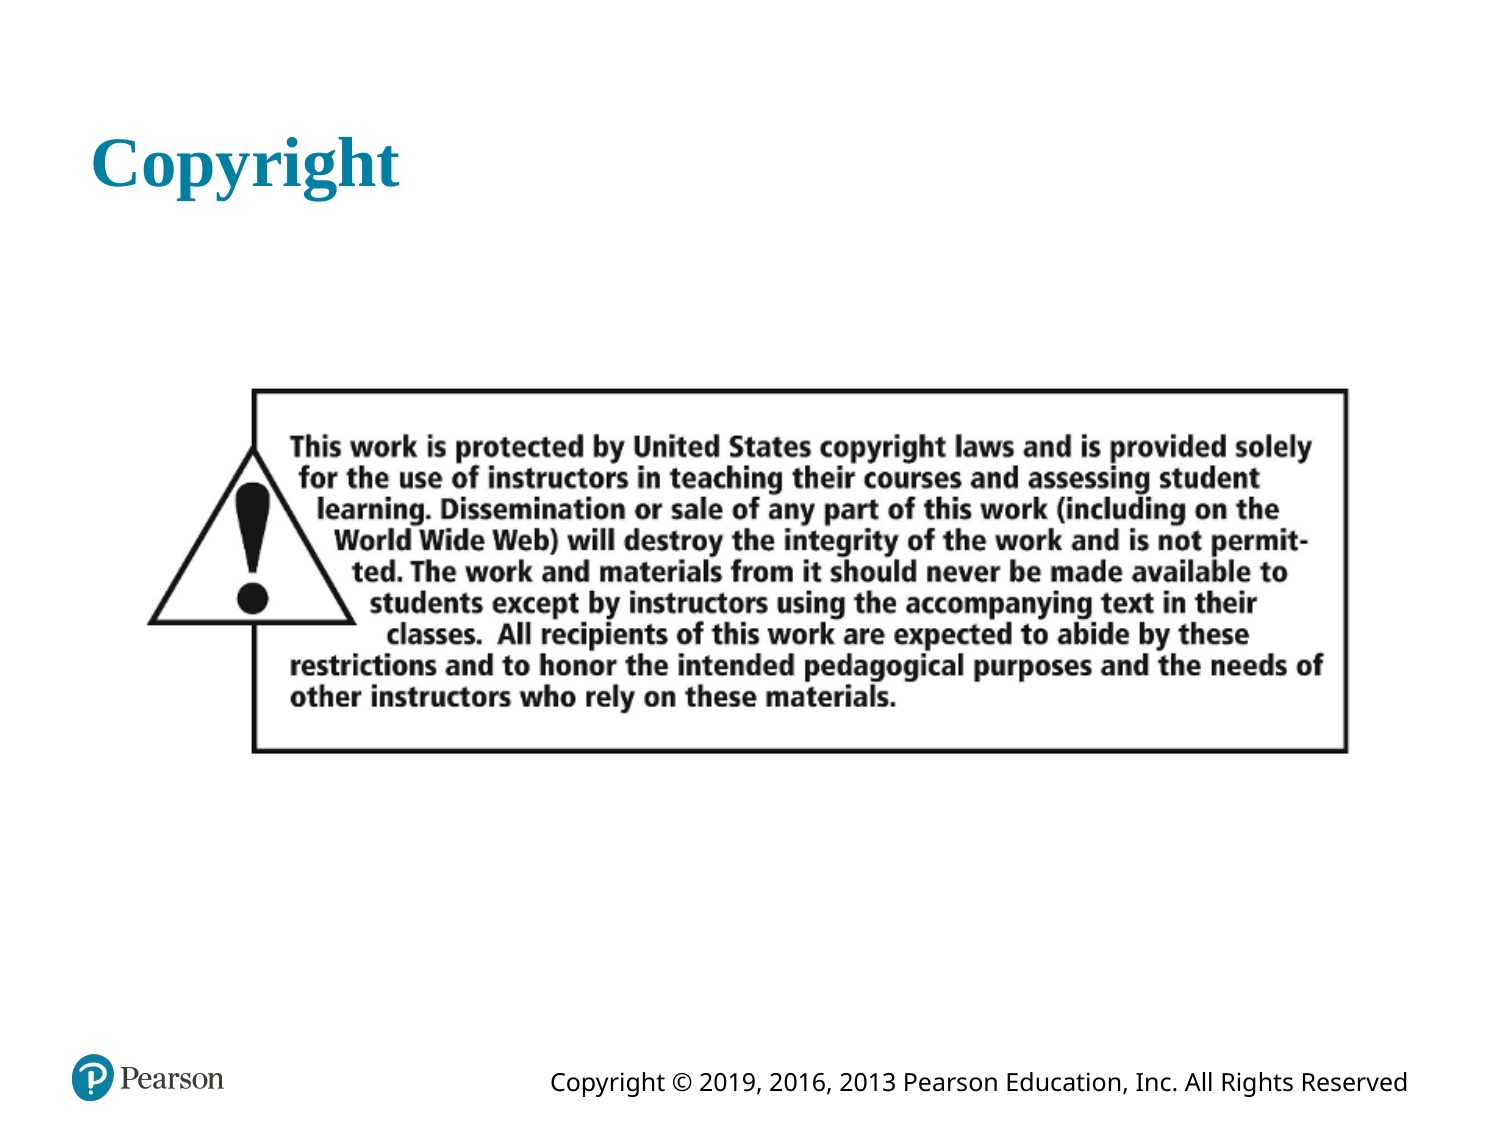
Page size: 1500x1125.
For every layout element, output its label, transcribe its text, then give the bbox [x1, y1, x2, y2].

picture [80, 1063, 106, 1088]
title Copyright [75, 35, 1425, 216]
picture [72, 1087, 83, 1101]
picture [98, 1054, 224, 1101]
picture [72, 1054, 88, 1070]
picture [140, 378, 1360, 780]
